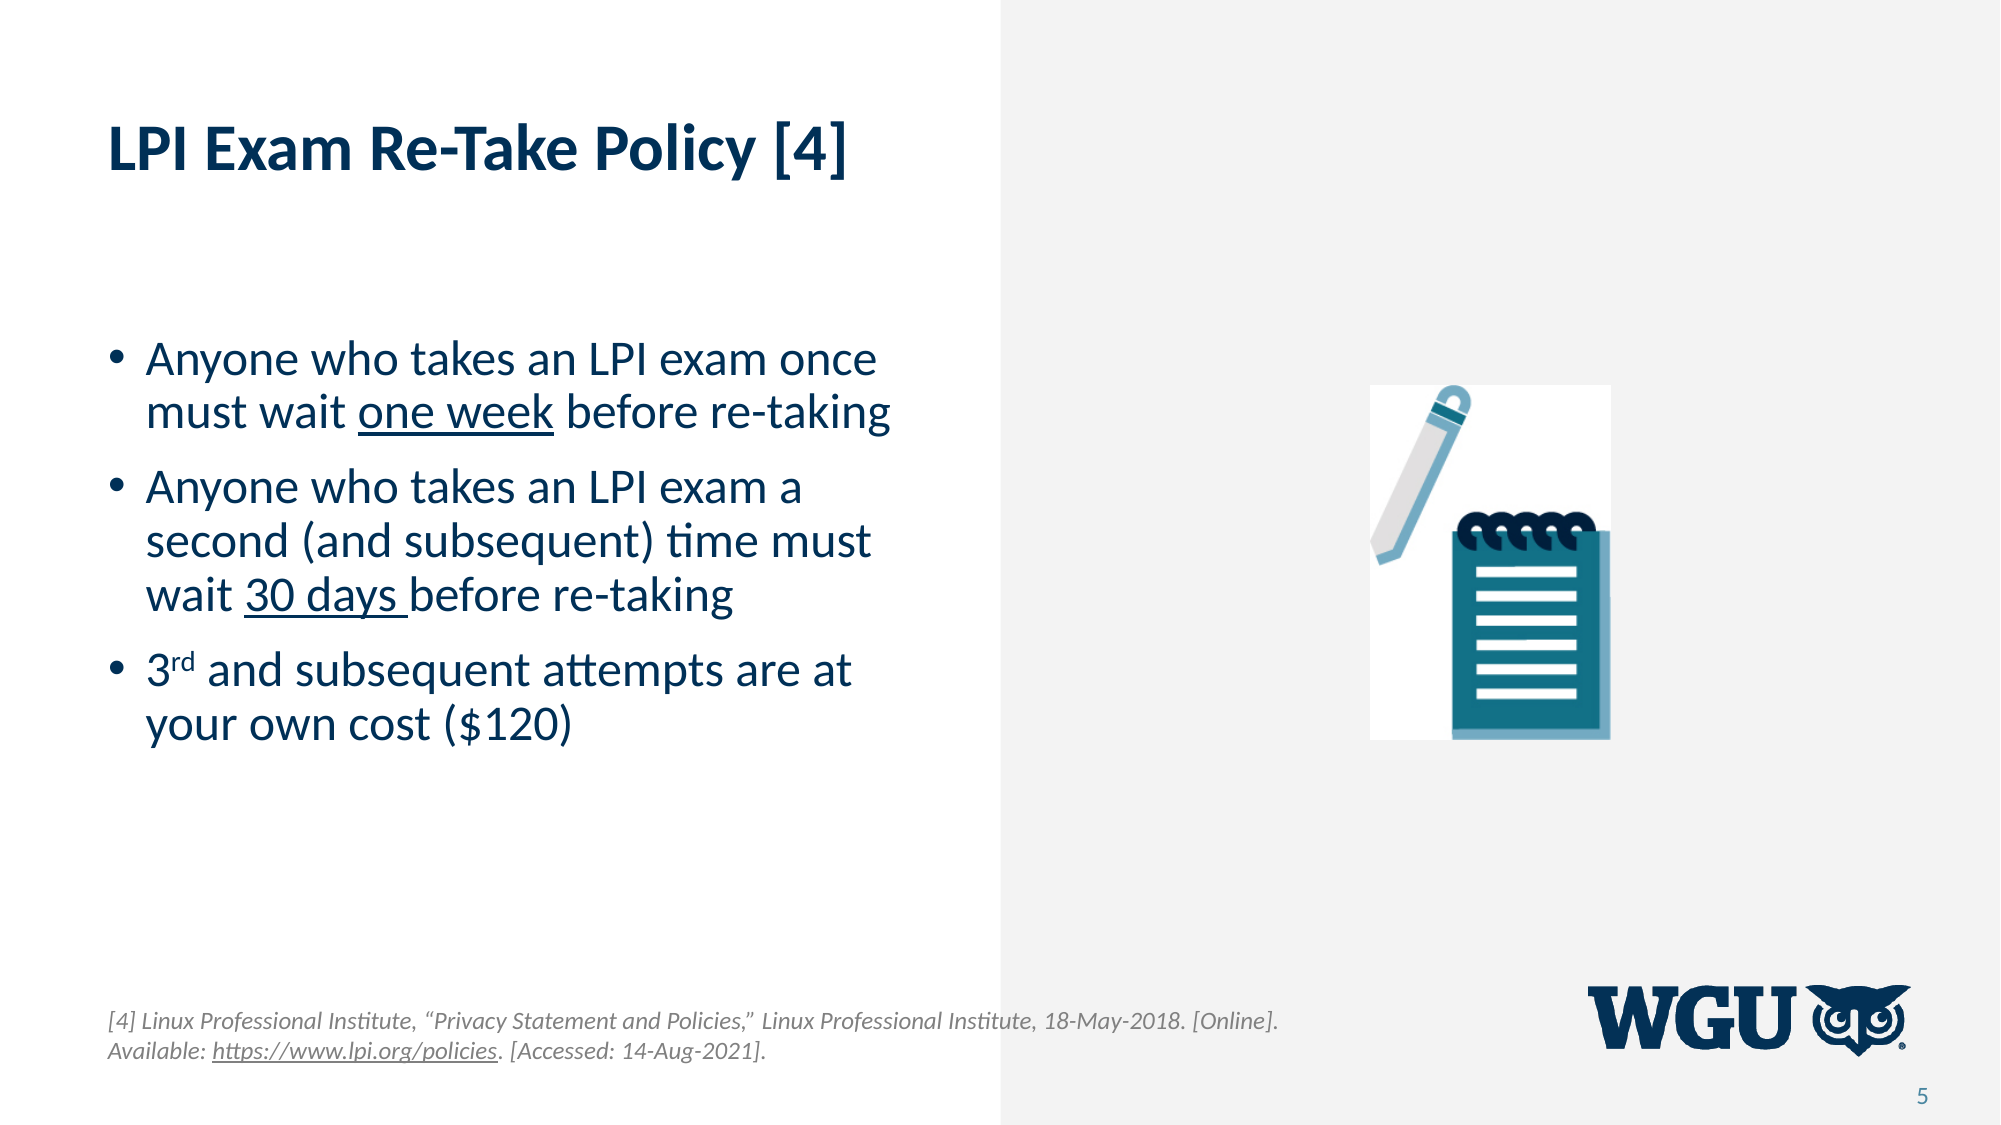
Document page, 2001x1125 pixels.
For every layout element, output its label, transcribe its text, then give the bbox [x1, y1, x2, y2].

title LPI Exam Re-Take Policy [4] [93, 105, 1916, 206]
text_box [4] Linux Professional Institute, “Privacy Statement and Policies,” Linux Professional Institute, 18-May-2018. [Online]. Available: https://www.lpi.org/policies. [Accessed: 14-Aug-2021]. [93, 997, 1303, 1072]
slide_number 5 [1901, 1065, 2000, 1125]
list Anyone who takes an LPI exam once must wait one week before re-taking Anyone who takes an LPI exam a second (and subsequent) time must wait 30 days before re-taking 3rd and subsequent attempts are at your own cost ($120) [93, 324, 942, 908]
picture [1586, 984, 1912, 1057]
picture [1370, 385, 1611, 740]
